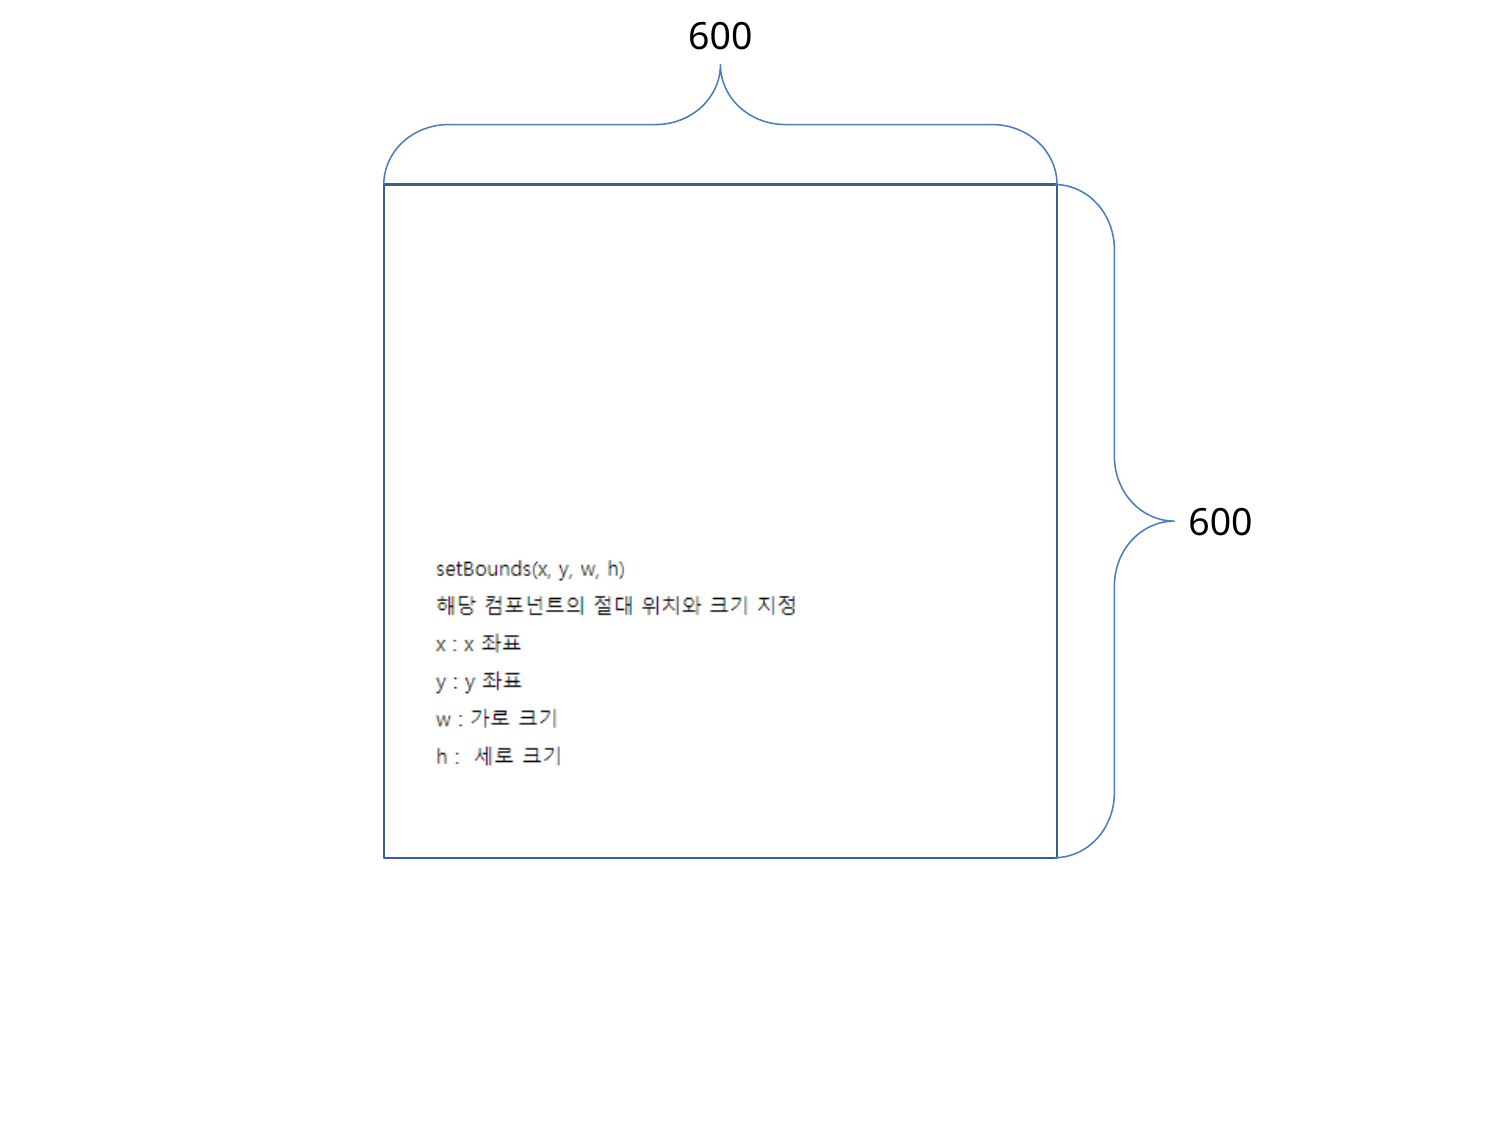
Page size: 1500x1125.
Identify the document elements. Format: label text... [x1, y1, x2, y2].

text_box [383, 63, 1058, 185]
text_box 600 [1173, 490, 1268, 551]
text_box 600 [673, 4, 768, 65]
text_box [382, 182, 1059, 860]
picture [418, 551, 848, 787]
text_box [1054, 183, 1173, 859]
